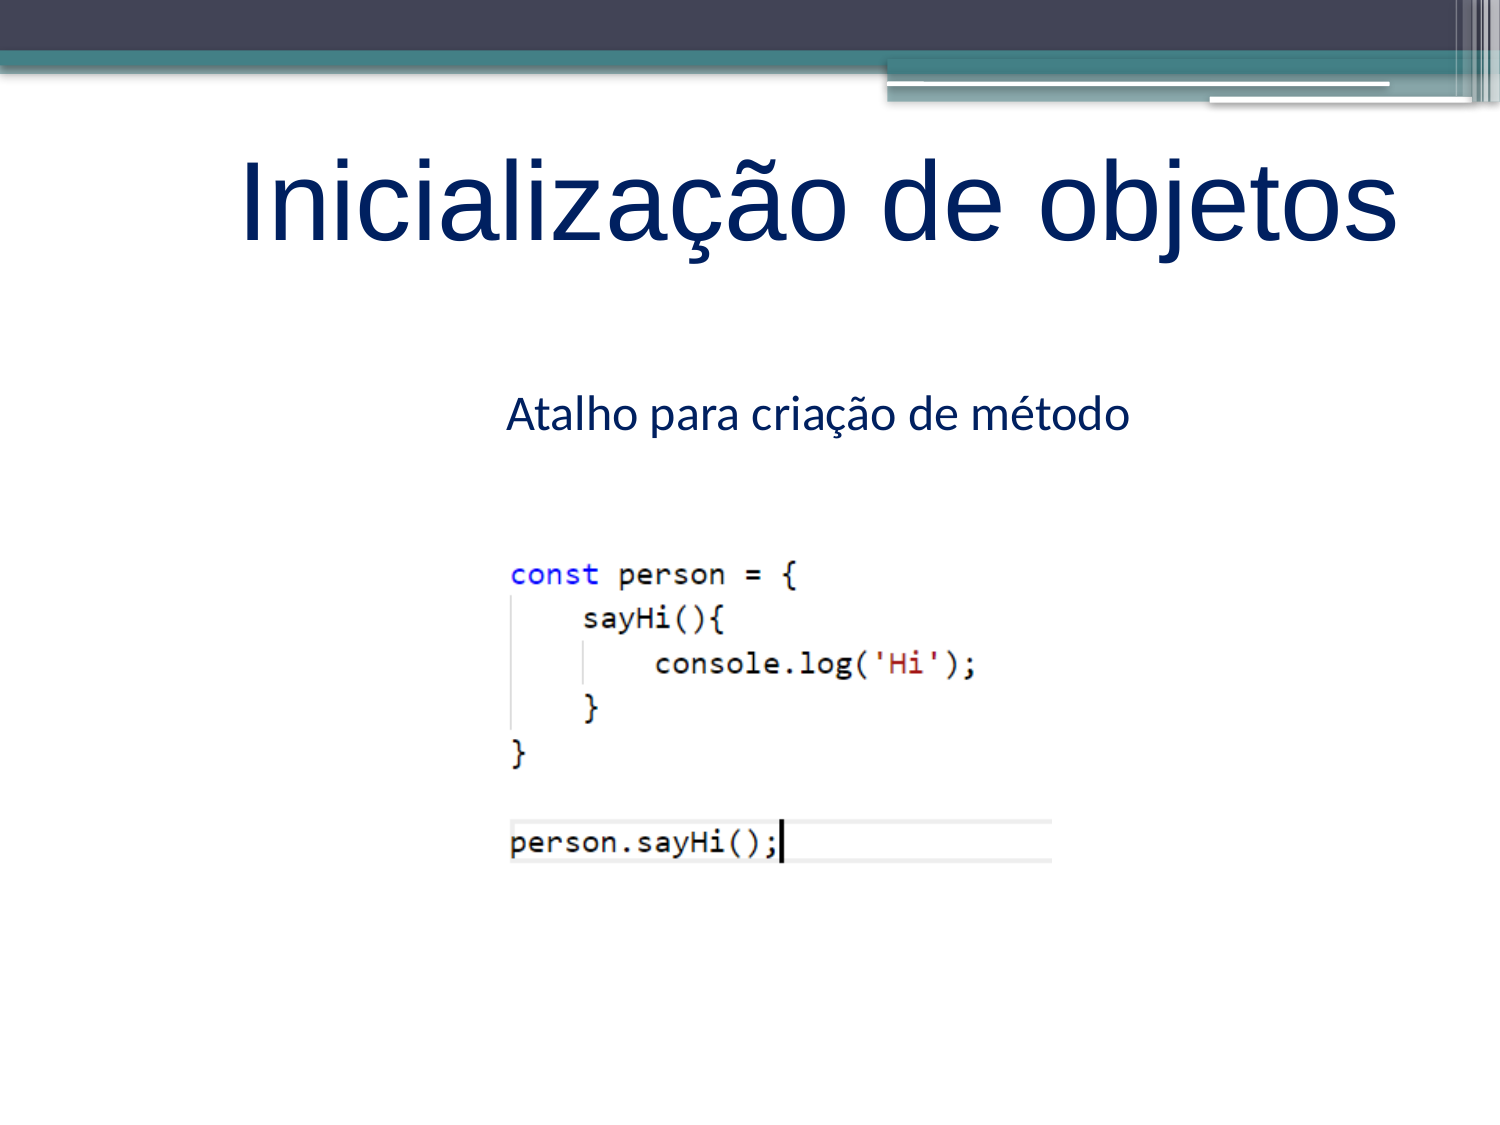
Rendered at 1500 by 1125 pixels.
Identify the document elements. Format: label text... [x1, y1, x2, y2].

text_box Atalho para criação de método [193, 373, 1444, 449]
picture [489, 550, 1052, 879]
text_box Inicialização de objetos [180, 101, 1456, 290]
